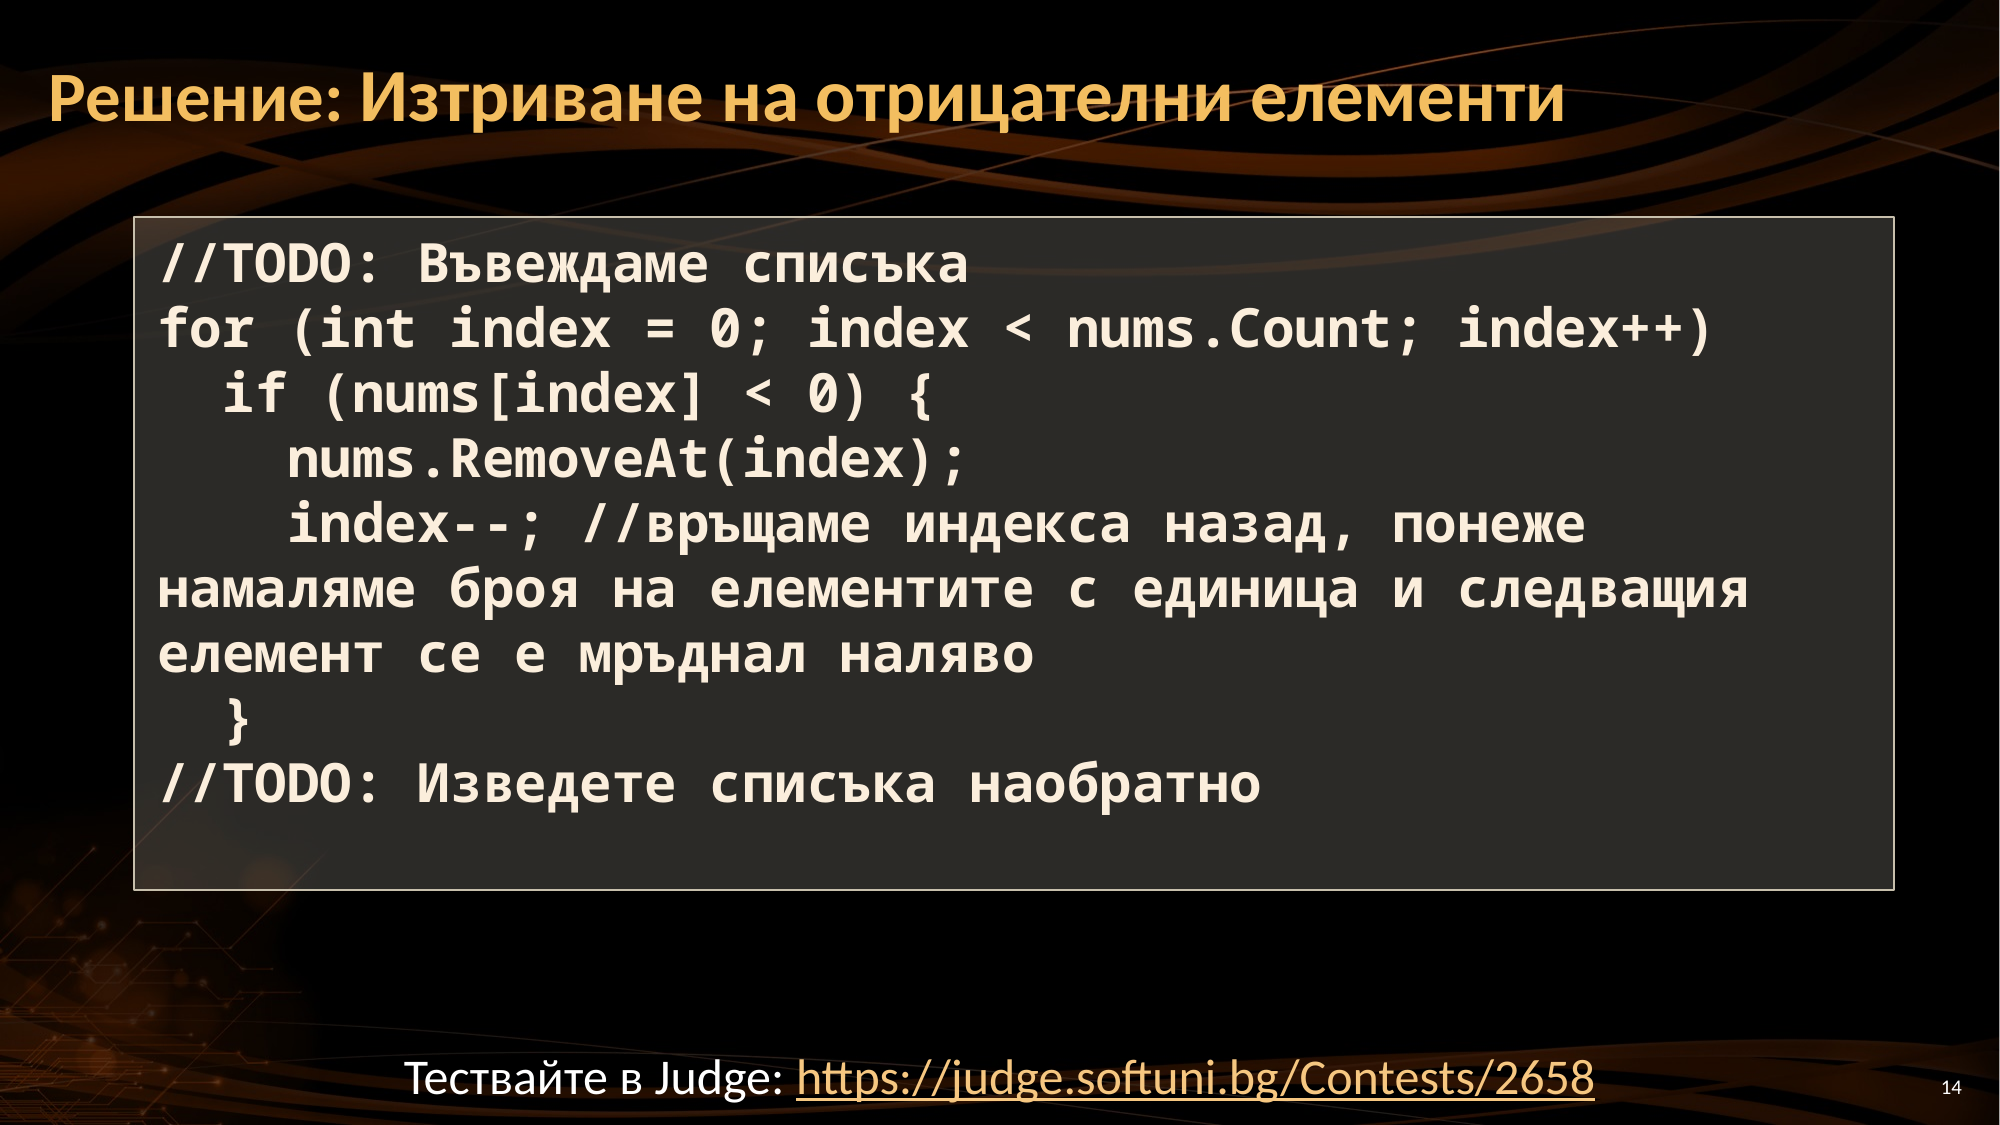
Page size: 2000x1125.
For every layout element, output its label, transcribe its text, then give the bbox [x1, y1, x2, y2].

text_box //TODO: Въвеждаме списъка for (int index = 0; index < nums.Count; index++) if (nums[index] < 0) { nums.RemoveAt(index); index--; //връщаме индекса назад, понеже намаляме броя на елементите с единица и следващия елемент се е мръднал наляво } //TODO: Изведете списъка наобратно [133, 216, 1894, 890]
picture [0, 0, 2000, 1125]
text_box Тествайте в Judge: https://judge.softuni.bg/Contests/2658 [389, 1036, 1611, 1112]
title Решение: Изтриване на отрицателни елементи [30, 6, 1625, 189]
slide_number 14 [1897, 1070, 1968, 1103]
